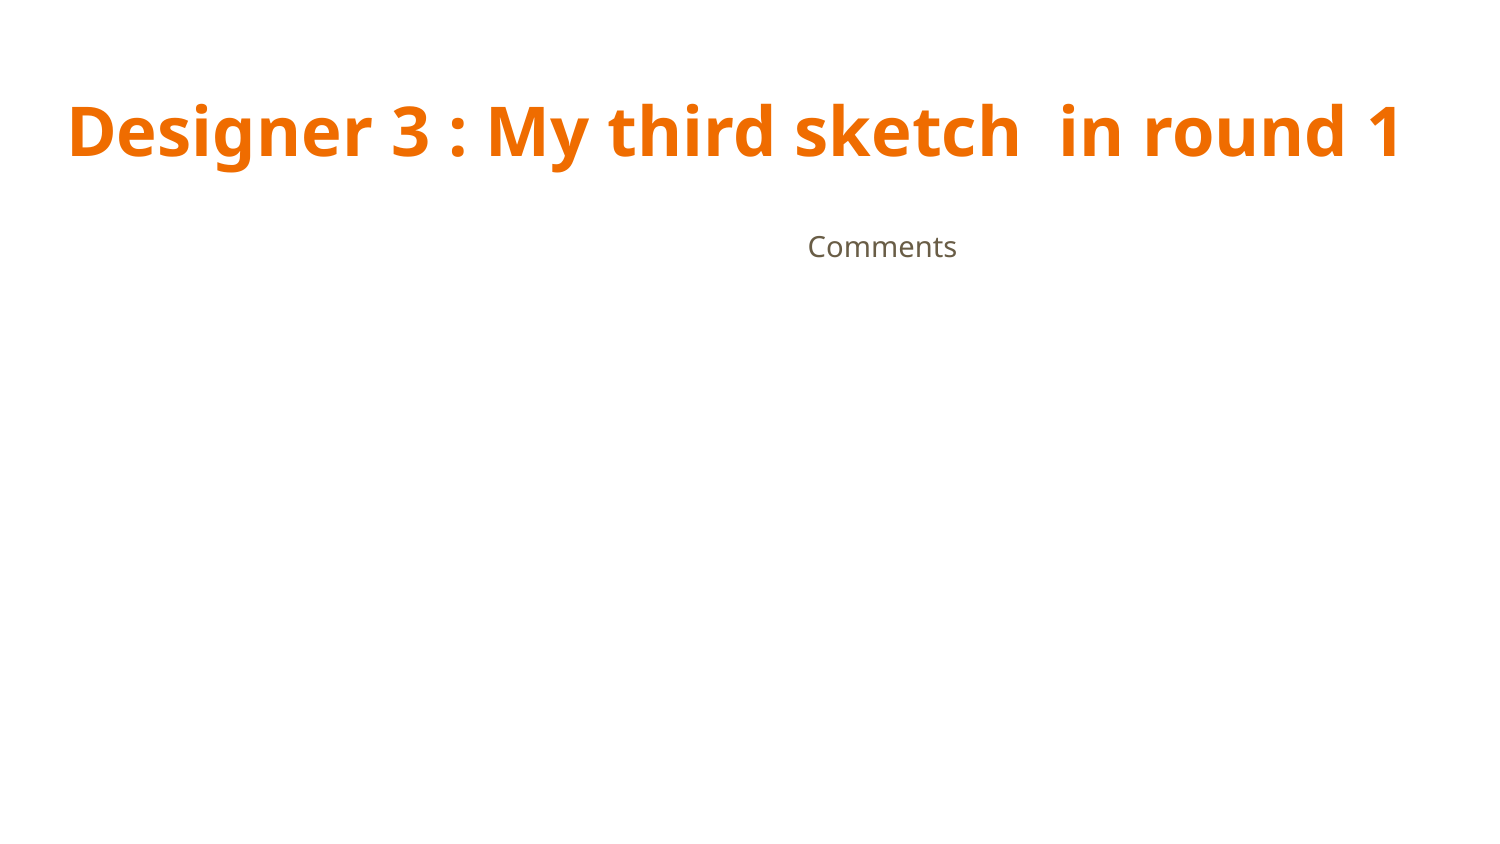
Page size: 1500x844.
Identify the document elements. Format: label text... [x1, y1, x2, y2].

list Comments [792, 207, 1449, 750]
title Designer 3 : My third sketch in round 1 [51, 72, 1449, 189]
